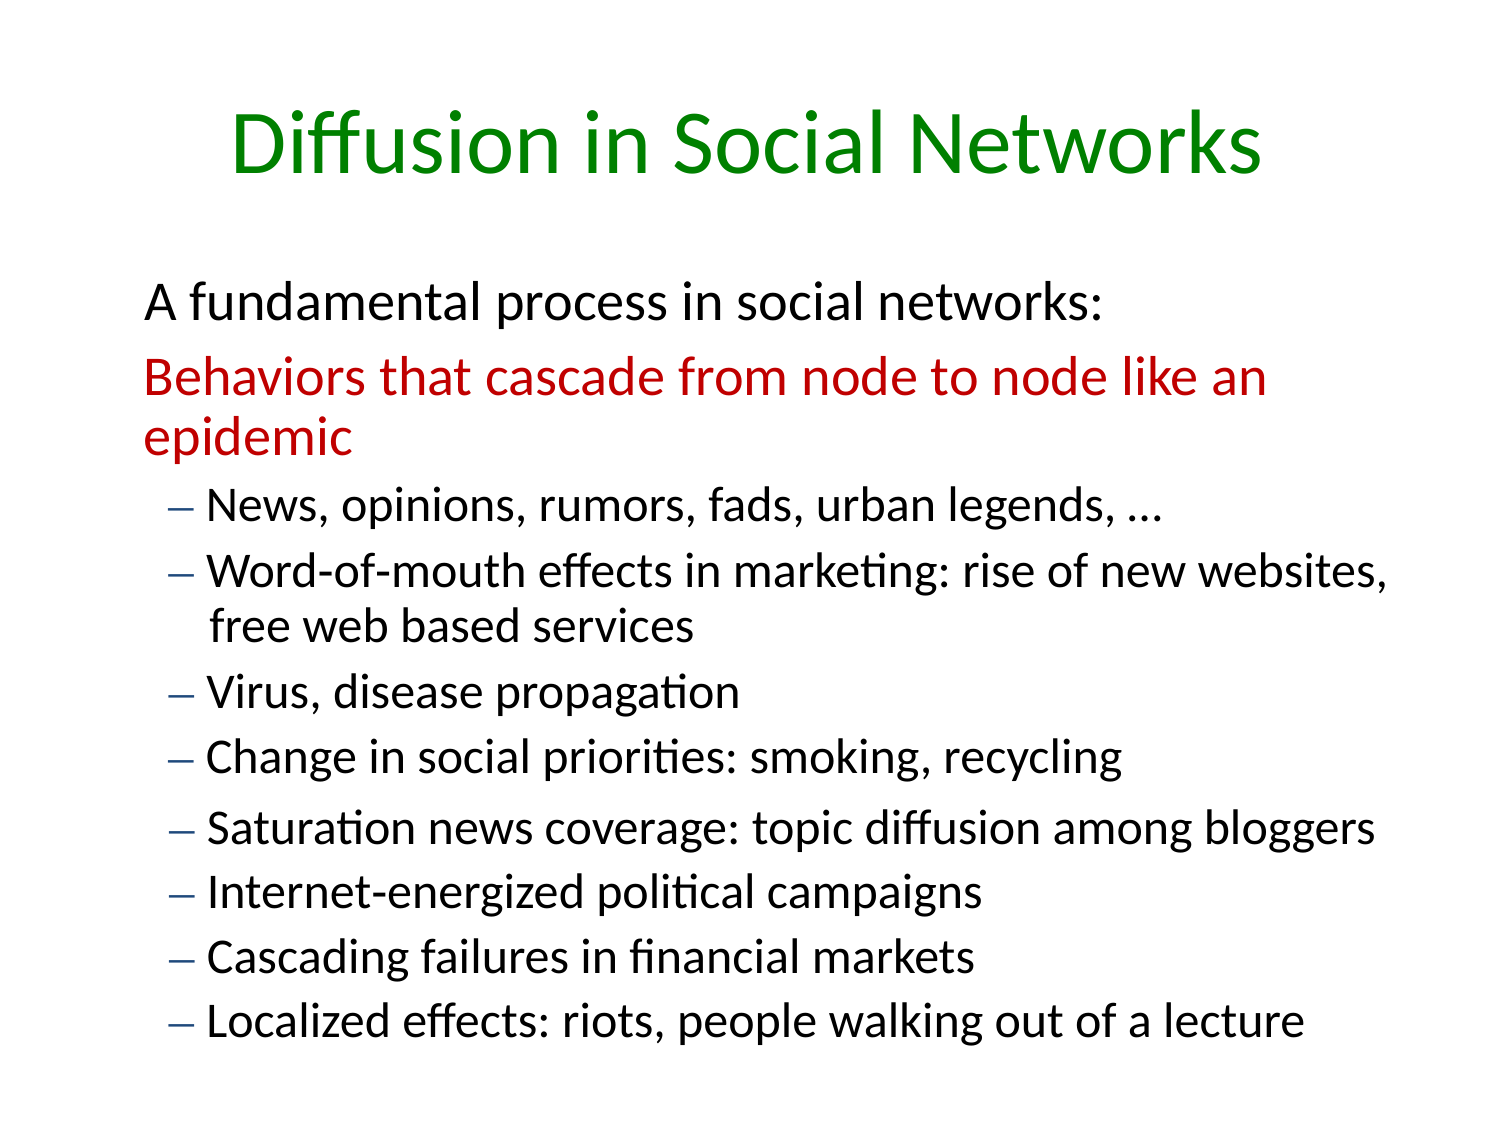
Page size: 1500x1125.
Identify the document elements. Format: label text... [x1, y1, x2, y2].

text_box – Word‐of‐mouth effects in marketing: rise of new websites, [168, 547, 1401, 606]
text_box – Localized effects: riots, people walking out of a lecture [168, 997, 1307, 1056]
text_box Behaviors that cascade from node to node like an epidemic [143, 350, 1282, 475]
text_box – Saturation news coverage: topic diffusion among bloggers – Internet‐energized political campaigns – Cascading failures in financial markets [169, 804, 1377, 991]
text_box – Change in social priorities: smoking, recycling [168, 733, 1124, 791]
text_box free web based services [209, 602, 695, 660]
text_box – News, opinions, rumors, fads, urban legends, … [168, 481, 1163, 539]
text_box Diffusion in Social Networks [230, 102, 1265, 199]
text_box – Virus, disease propagation [169, 668, 742, 727]
text_box A fundamental process in social networks: [144, 274, 1119, 339]
